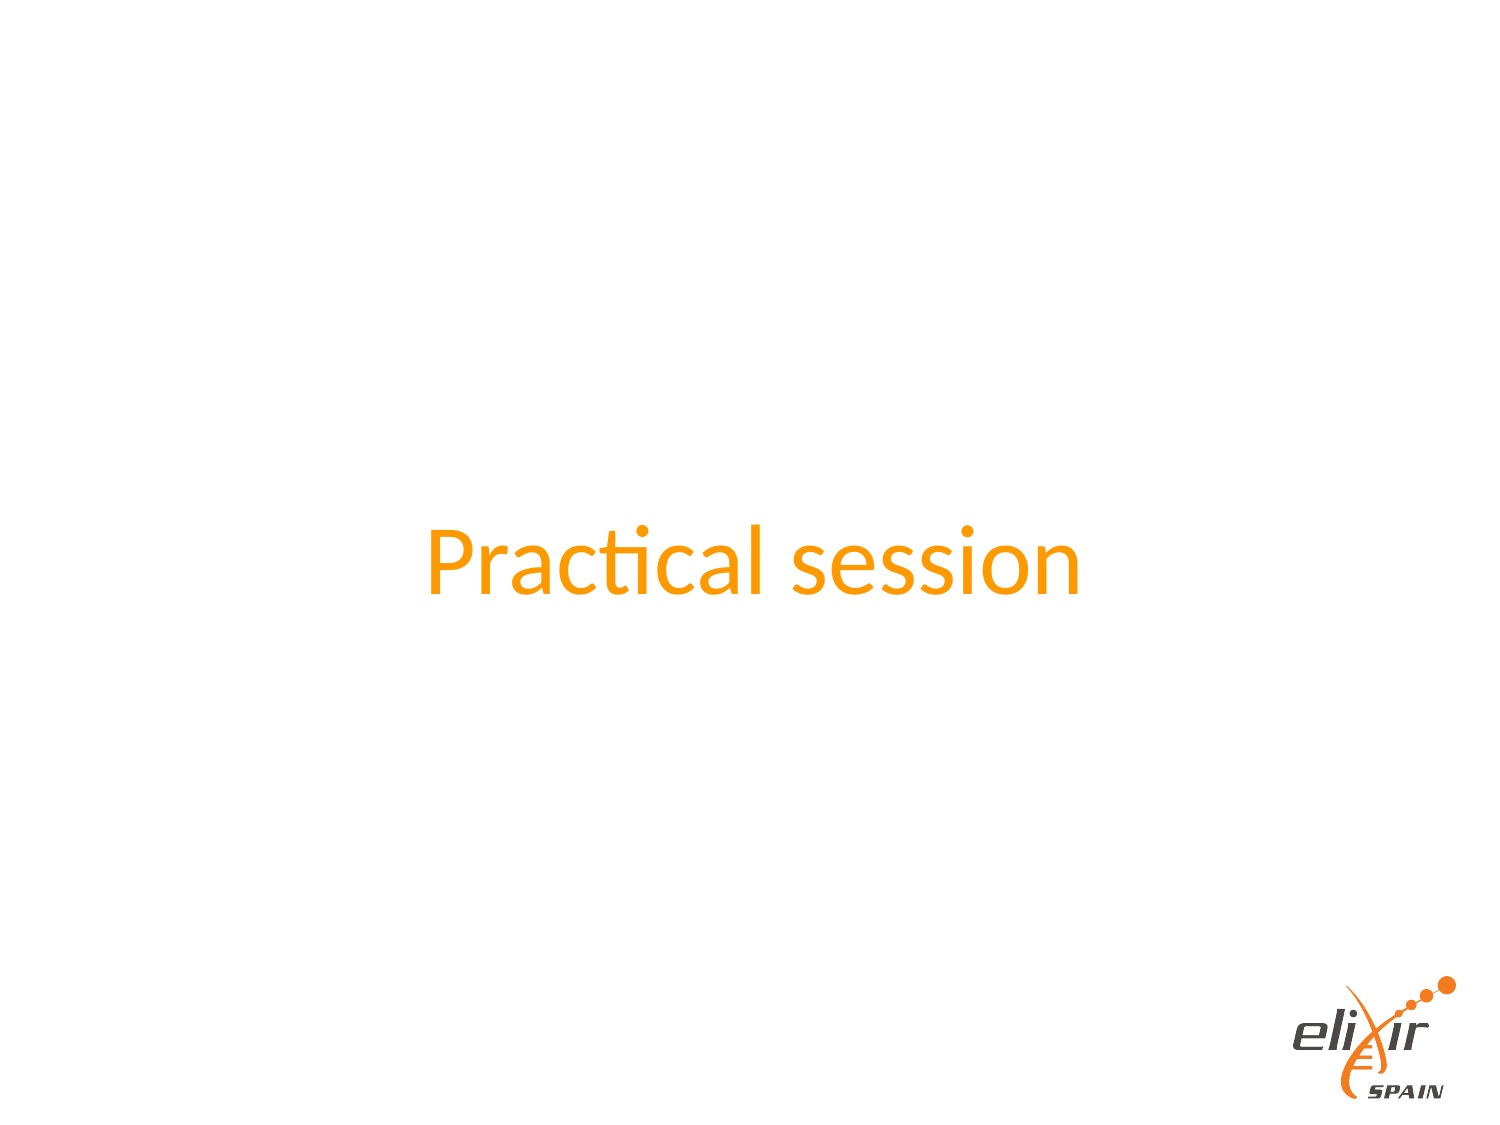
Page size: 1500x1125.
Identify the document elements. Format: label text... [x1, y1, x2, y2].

title Practical session [85, 479, 1424, 646]
picture [1293, 976, 1456, 1099]
